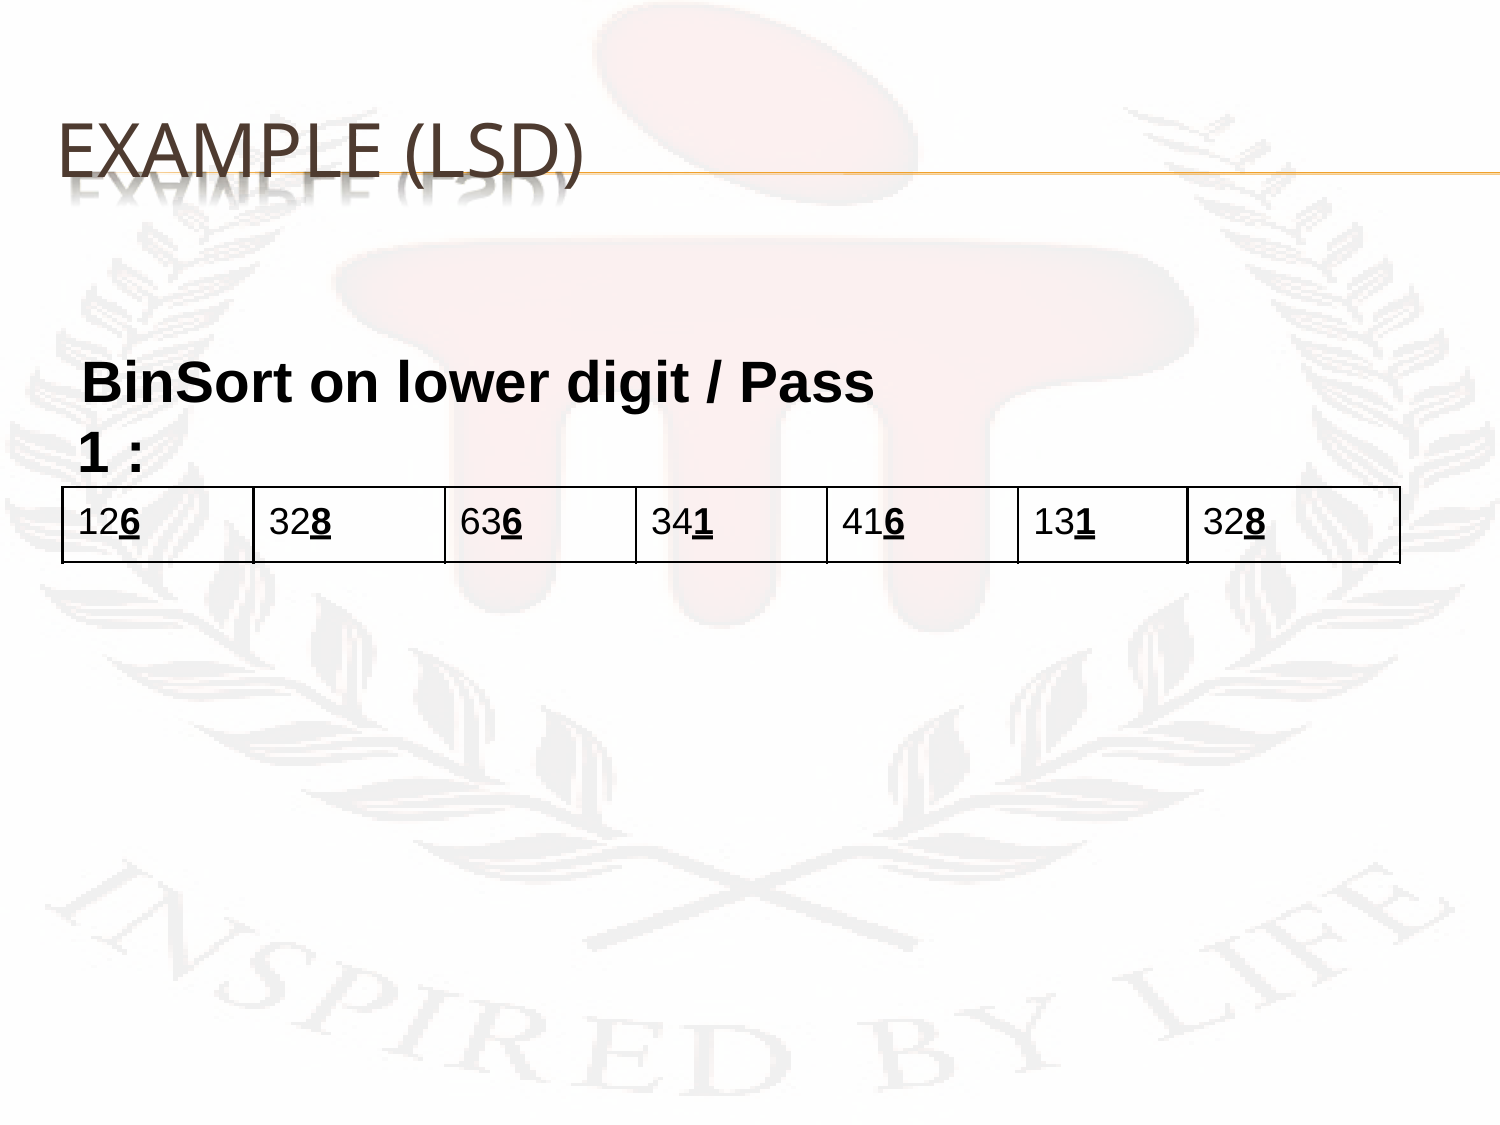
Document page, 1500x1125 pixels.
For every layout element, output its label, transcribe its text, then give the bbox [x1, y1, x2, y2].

text_box 126 [77, 497, 141, 543]
text_box 328 [268, 497, 332, 543]
text_box [118, 535, 140, 540]
text_box [310, 535, 331, 540]
text_box BinSort on lower digit / Pass [81, 344, 879, 415]
text_box [1243, 535, 1265, 540]
text_box 328 [1203, 497, 1266, 543]
picture [18, 169, 1500, 259]
text_box [501, 535, 522, 540]
text_box [1074, 535, 1096, 540]
text_box [883, 535, 905, 540]
text_box 341 [651, 497, 714, 543]
text_box 416 [842, 497, 906, 543]
text_box EXAMPLE (LSD) [55, 102, 587, 169]
text_box 1 : [77, 414, 147, 485]
text_box 131 [1033, 497, 1097, 543]
text_box 636 [459, 497, 523, 543]
text_box [692, 535, 713, 540]
